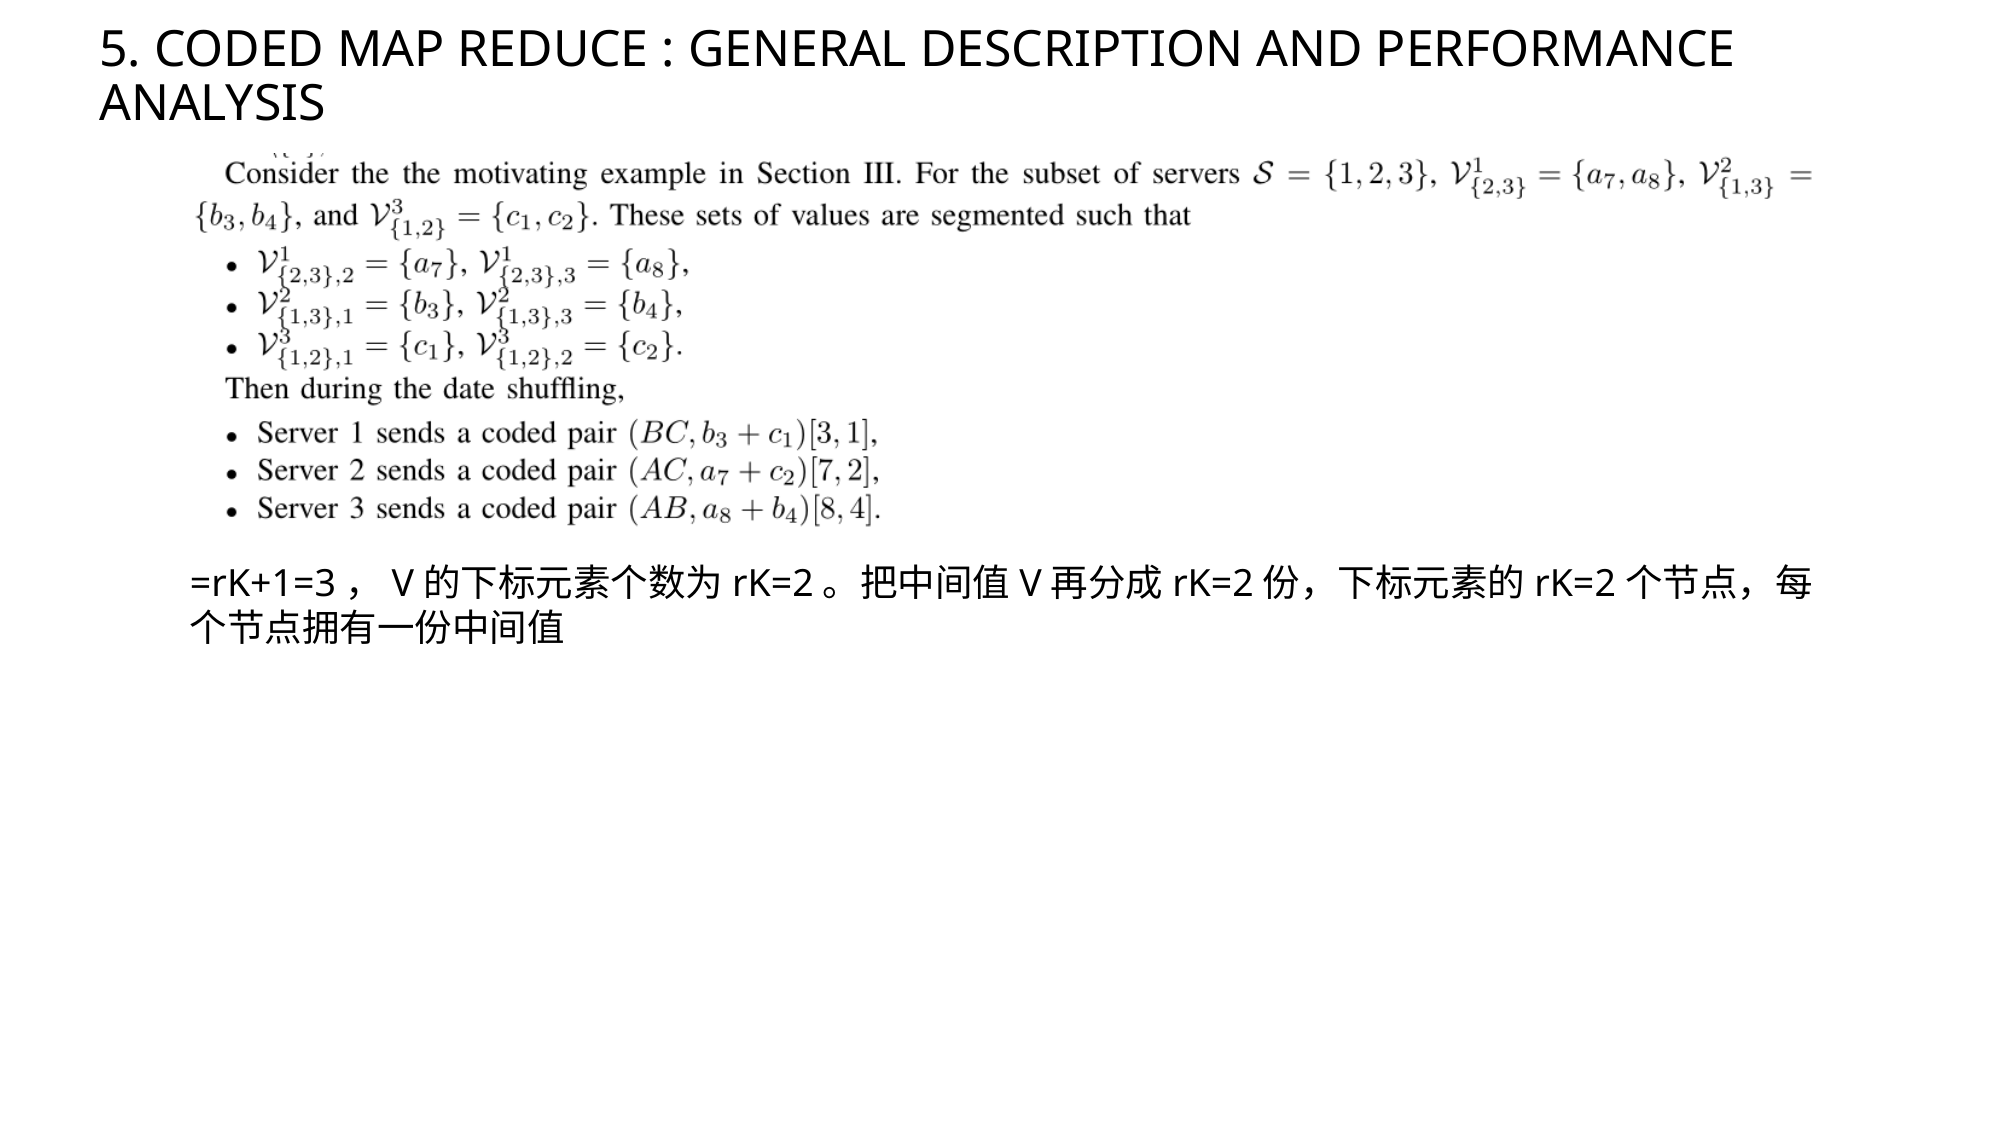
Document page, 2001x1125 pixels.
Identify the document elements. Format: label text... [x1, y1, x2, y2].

title 5. CODED MAP REDUCE : GENERAL DESCRIPTION AND PERFORMANCE ANALYSIS [84, 46, 1904, 109]
picture [158, 153, 1830, 535]
